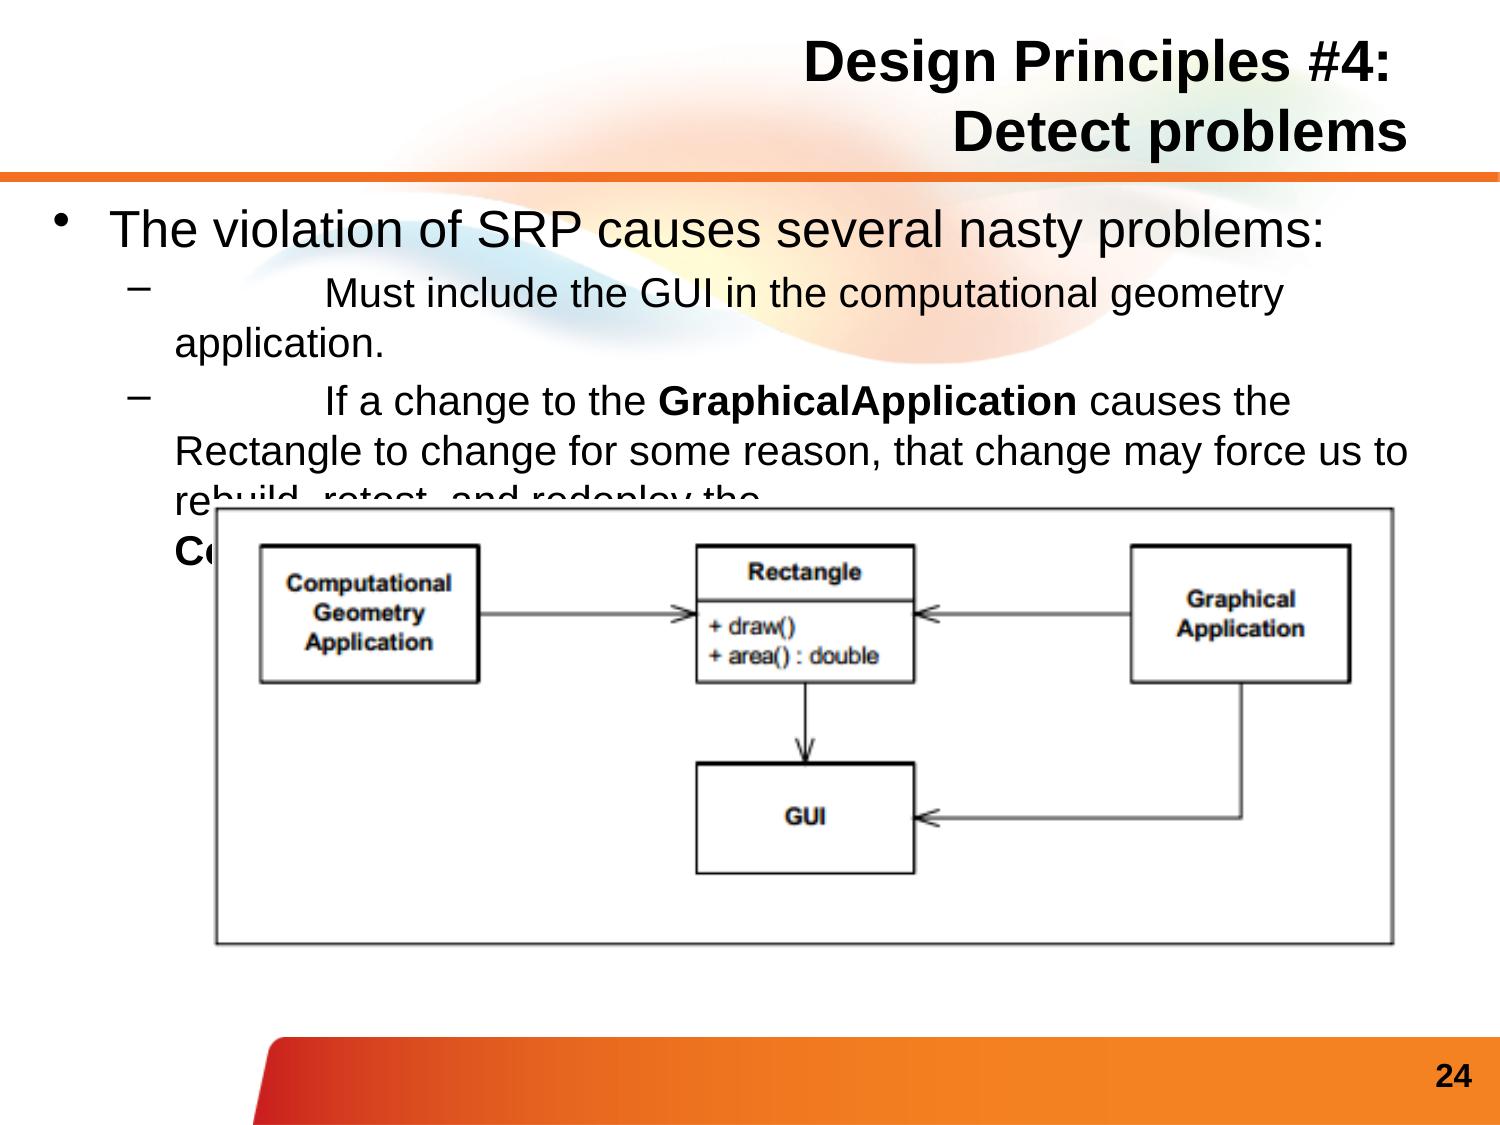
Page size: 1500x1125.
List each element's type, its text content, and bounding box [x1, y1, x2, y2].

list The violation of SRP causes several nasty problems: Must include the GUI in the computational geometry application. If a change to the GraphicalApplication causes the Rectangle to change for some reason, that change may force us to rebuild, retest, and redeploy the ComputationalGeometryApplication. [37, 187, 1463, 1088]
picture [212, 499, 1403, 951]
title Design Principles #4: Detect problems [437, 24, 1425, 161]
picture [253, 1037, 1500, 1125]
picture [0, 0, 1500, 187]
